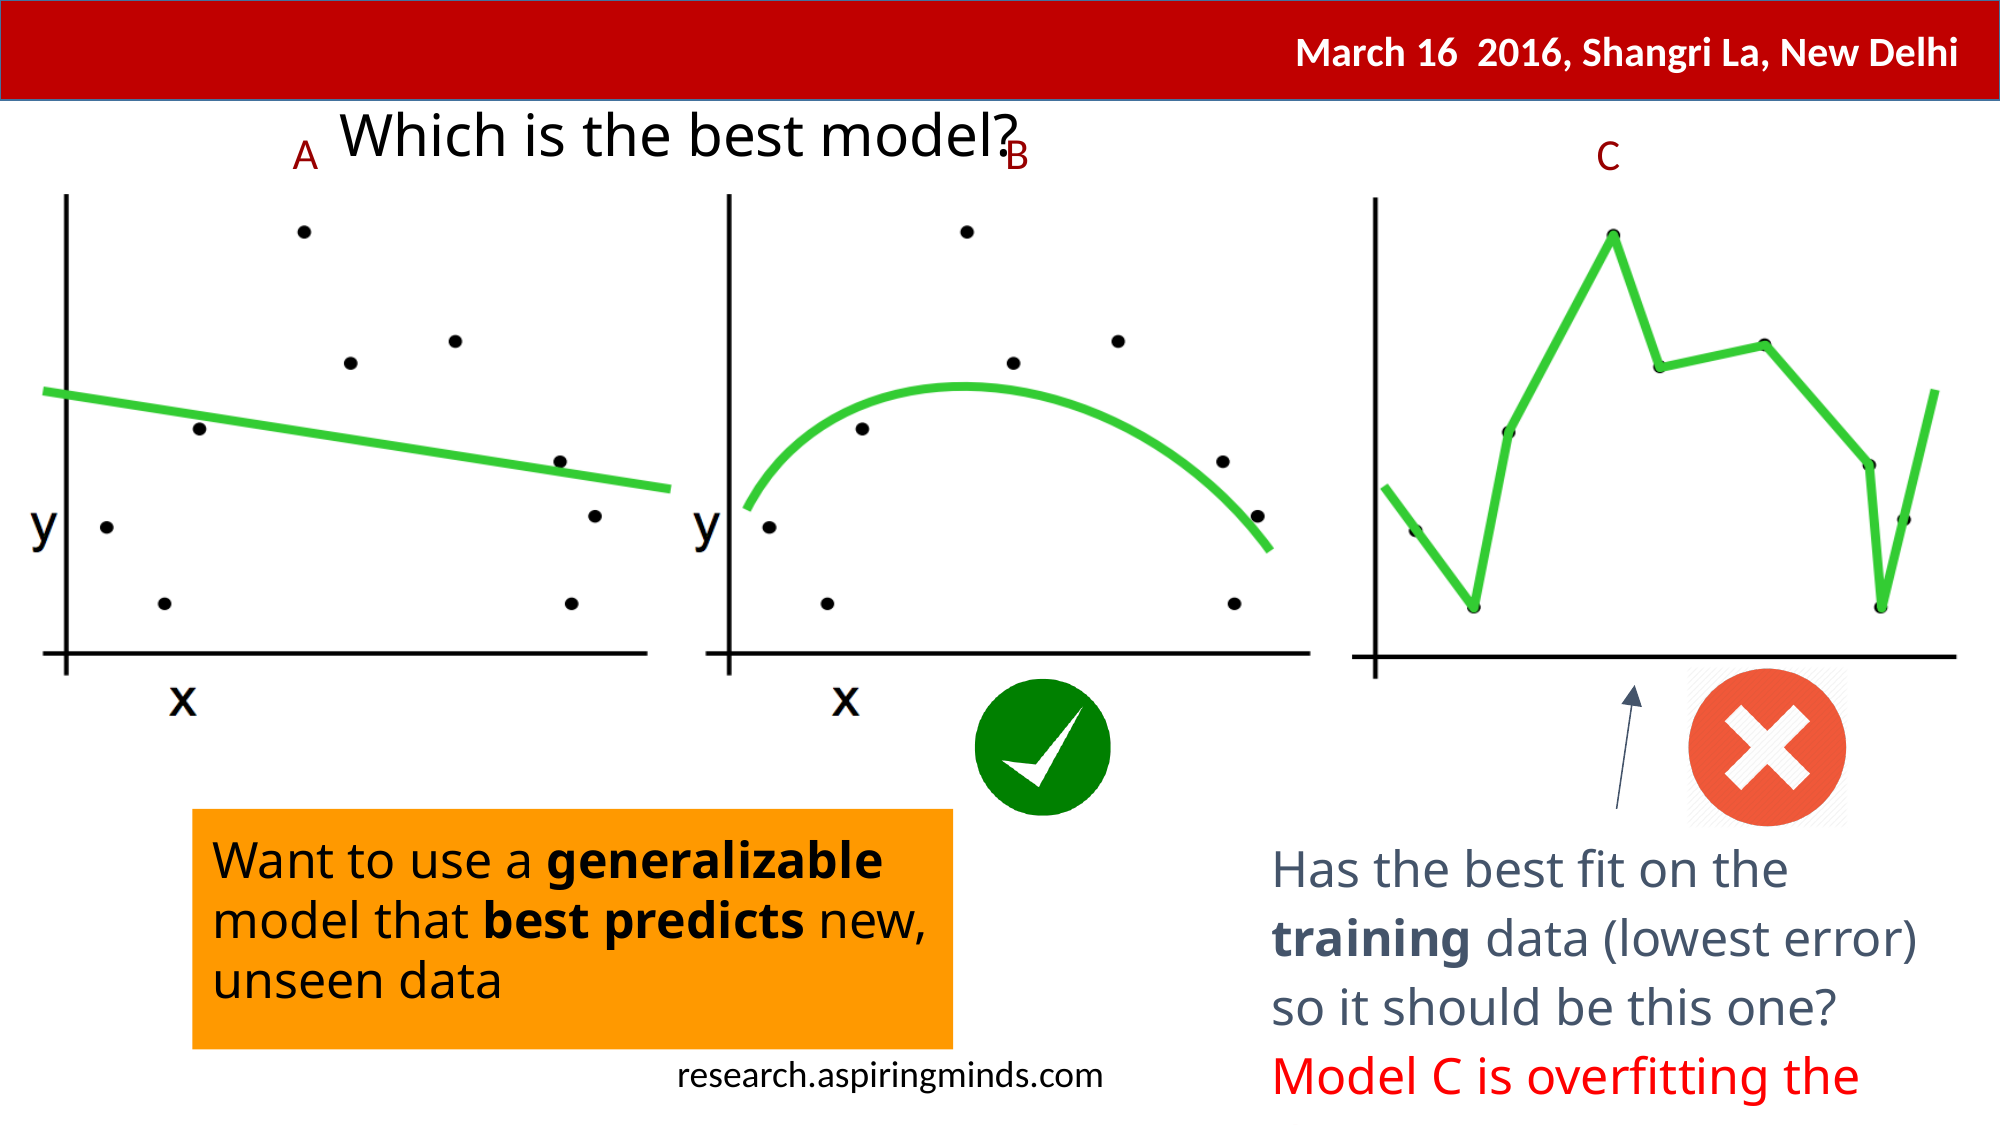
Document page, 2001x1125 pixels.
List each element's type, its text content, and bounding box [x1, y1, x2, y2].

text_box research.aspiringminds.com [662, 1042, 1338, 1103]
title Which is the best model? [319, 101, 2000, 163]
text_box [0, 0, 2000, 101]
text_box Has the best fit on the training data (lowest error) so it should be this one? Model C is overfitting the data [1251, 808, 1982, 1093]
picture [0, 163, 2000, 828]
text_box C [1576, 105, 1692, 163]
text_box Want to use a generalizable model that best predicts new, unseen data [192, 808, 954, 1050]
text_box March 16 2016, Shangri La, New Delhi [1280, 17, 2000, 82]
text_box A [272, 104, 388, 163]
text_box B [985, 104, 1100, 163]
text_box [1616, 685, 1635, 809]
